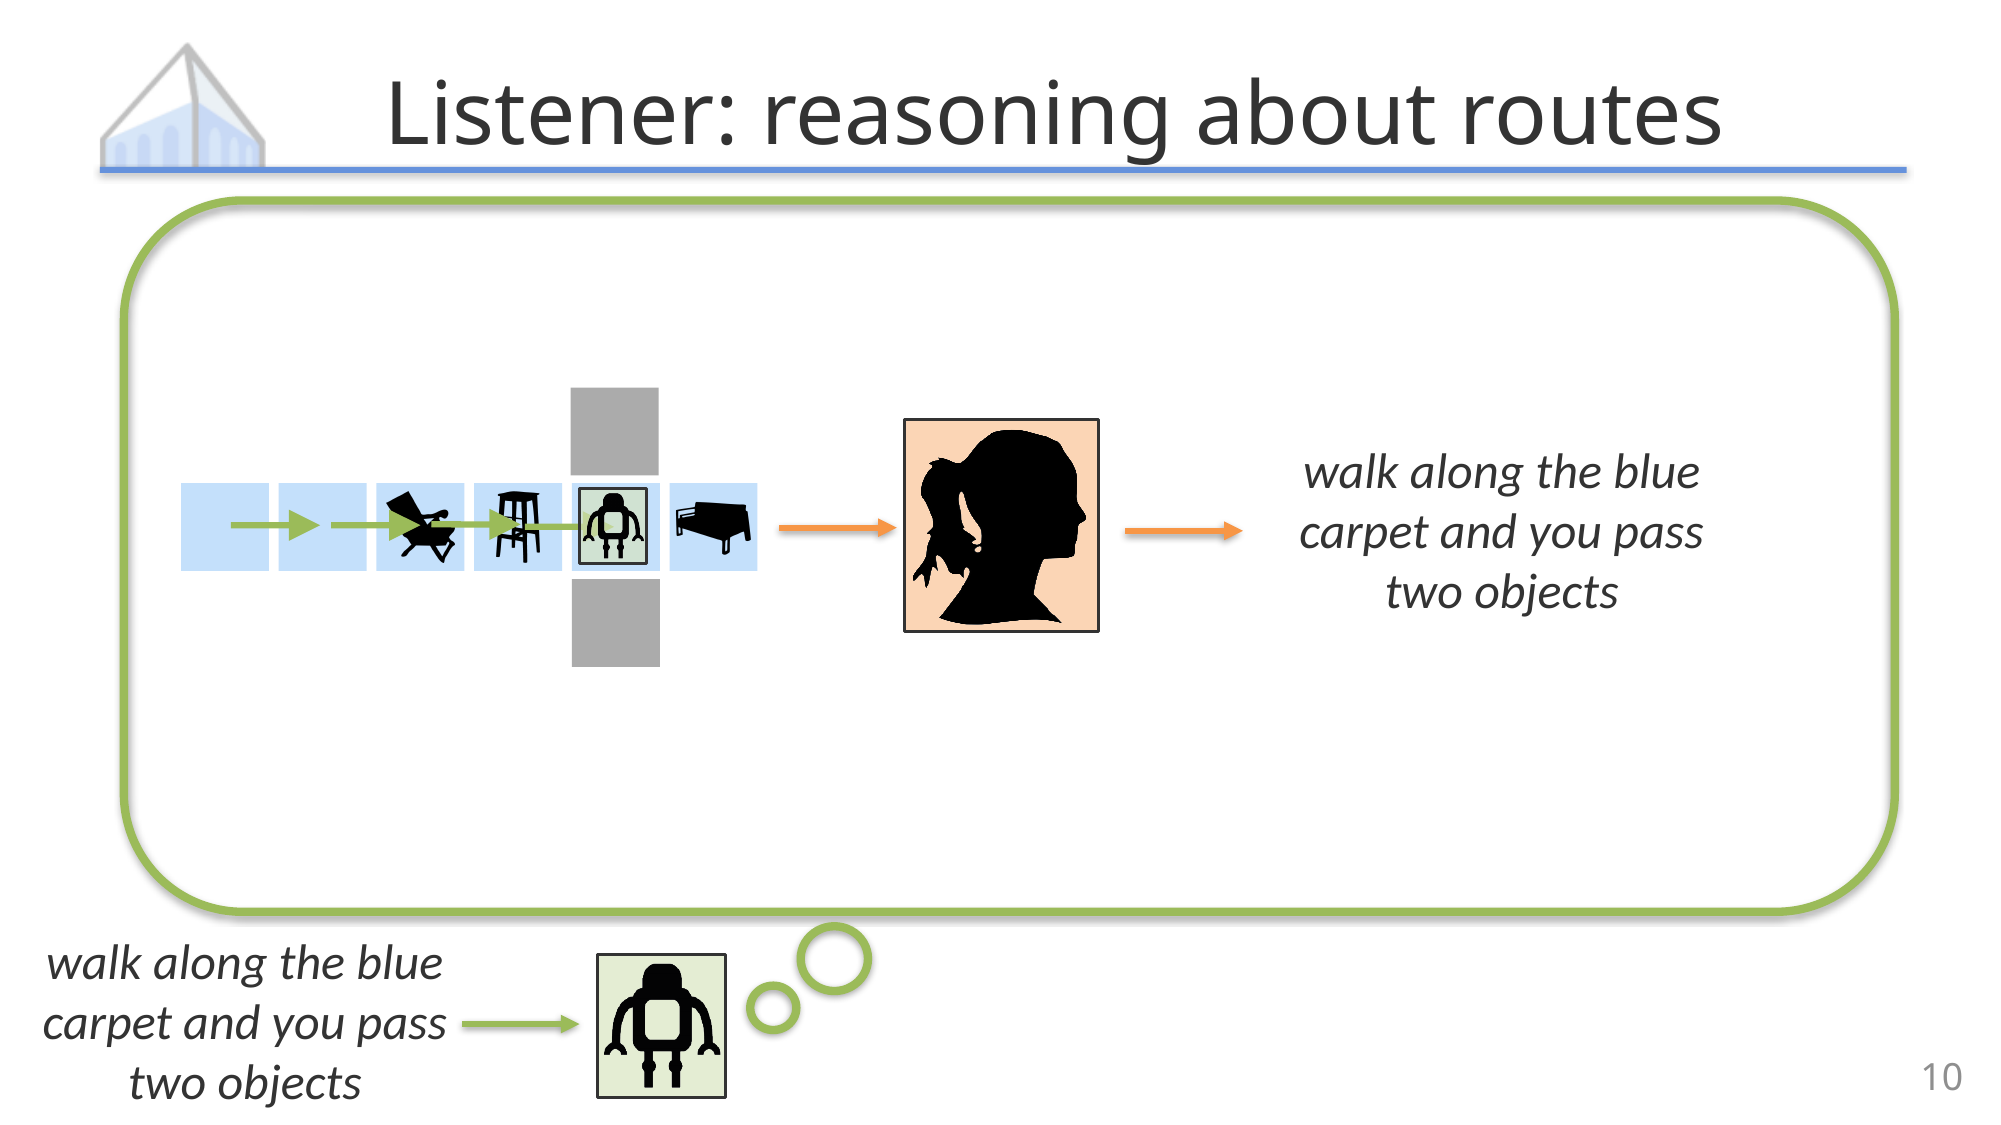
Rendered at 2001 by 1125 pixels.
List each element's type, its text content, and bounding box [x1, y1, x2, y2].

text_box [180, 387, 758, 668]
text_box [799, 925, 869, 992]
text_box [749, 984, 798, 1031]
text_box walk along the blue carpet and you pass two objects [1251, 431, 1753, 627]
slide_number 10 [1511, 1048, 1979, 1109]
text_box [123, 199, 1896, 913]
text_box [597, 952, 726, 1098]
text_box walk along the blue carpet and you pass two objects [8, 922, 482, 1117]
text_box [903, 411, 1106, 644]
text_box Listener: reasoning about routes [54, 51, 2000, 169]
